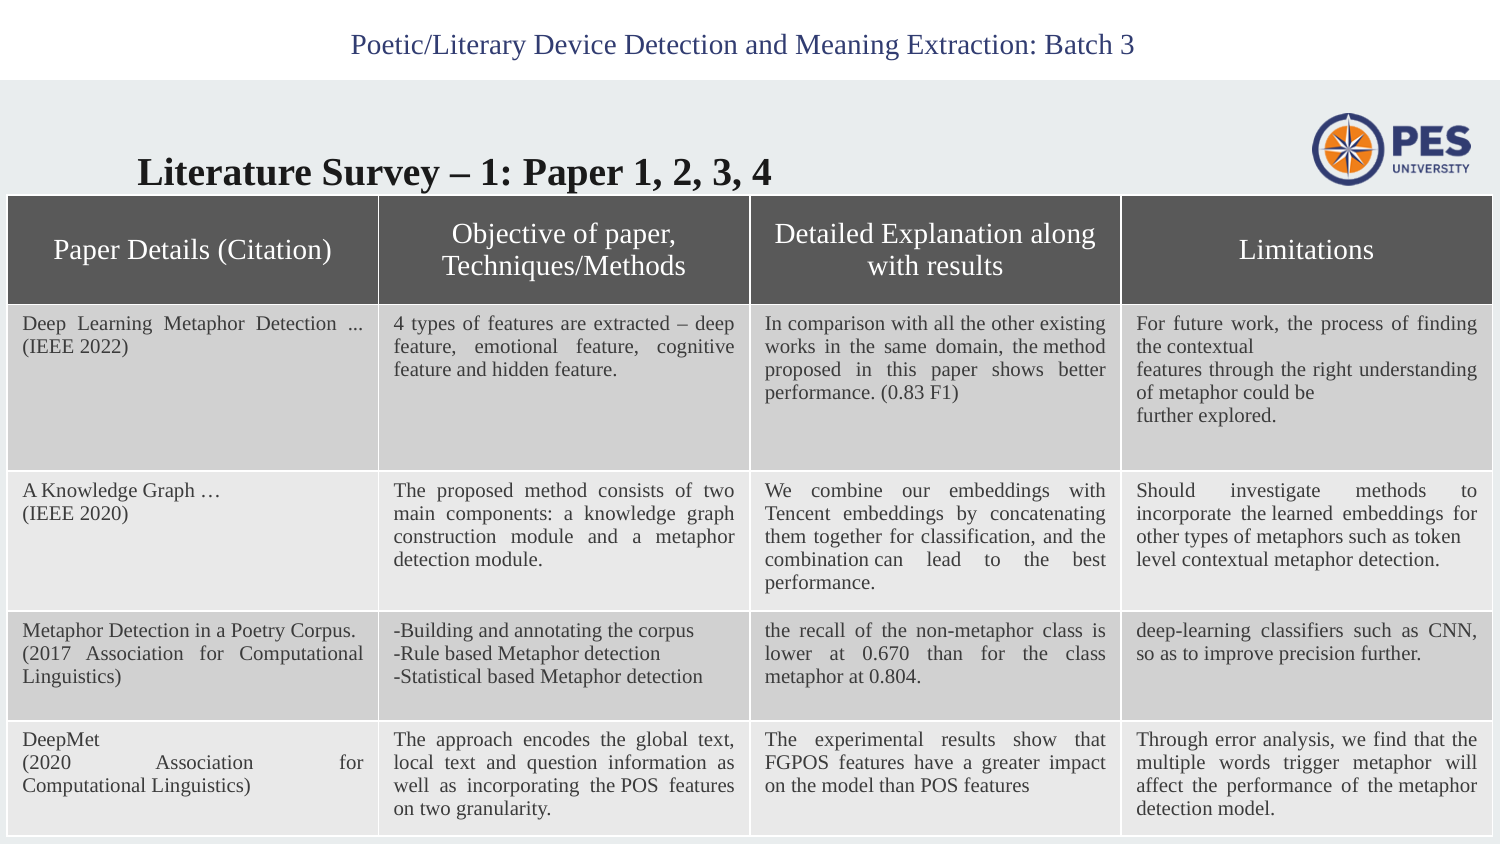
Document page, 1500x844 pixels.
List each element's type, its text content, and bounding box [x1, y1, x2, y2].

table_cell We combine our embeddings with Tencent embeddings by concatenating them together for classification, and the combination can lead to the best performance. [751, 472, 1120, 610]
table_cell A Knowledge Graph … (IEEE 2020) [8, 472, 378, 610]
text_box Poetic/Literary Device Detection and Meaning Extraction: Batch 3 [0, 18, 1487, 69]
table_cell Metaphor Detection in a Poetry Corpus. (2017 Association for Computational Linguistics) [8, 612, 378, 720]
table_cell the recall of the non-metaphor class is lower at 0.670 than for the class metaphor at 0.804. [751, 612, 1120, 720]
table_cell The experimental results show that FGPOS features have a greater impact on the model than POS features [751, 722, 1120, 835]
table_header Limitations [1122, 196, 1492, 304]
table_cell -Building and annotating the corpus -Rule based Metaphor detection -Statistical based Metaphor detection [379, 612, 749, 720]
table_header Detailed Explanation along with results [751, 196, 1120, 304]
table_cell DeepMet (2020 Association for Computational Linguistics) [8, 722, 378, 835]
table_cell In comparison with all the other existing works in the same domain, the method proposed in this paper shows better performance. (0.83 F1) [751, 305, 1120, 470]
table_cell deep-learning classifiers such as CNN, so as to improve precision further. [1122, 612, 1492, 720]
table_header Objective of paper, Techniques/Methods [379, 196, 749, 304]
table_cell Should investigate methods to incorporate the learned embeddings for other types of metaphors such as token level contextual metaphor detection. [1122, 472, 1492, 610]
table_cell The approach encodes the global text, local text and question information as well as incorporating the POS features on two granularity. [379, 722, 749, 835]
table_cell The proposed method consists of two main components: a knowledge graph construction module and a metaphor detection module. [379, 472, 749, 610]
table_cell For future work, the process of finding the contextual features through the right understanding of metaphor could be further explored. [1122, 305, 1492, 470]
picture [1312, 113, 1471, 188]
table_cell Through error analysis, we find that the multiple words trigger metaphor will affect the performance of the metaphor detection model. [1122, 722, 1492, 835]
table_header Paper Details (Citation) [8, 196, 378, 304]
table_cell Deep Learning Metaphor Detection ... (IEEE 2022) [8, 305, 378, 470]
title Literature Survey – 1: Paper 1, 2, 3, 4 [122, 131, 1277, 194]
table_cell 4 types of features are extracted – deep feature, emotional feature, cognitive feature and hidden feature. [379, 305, 749, 470]
